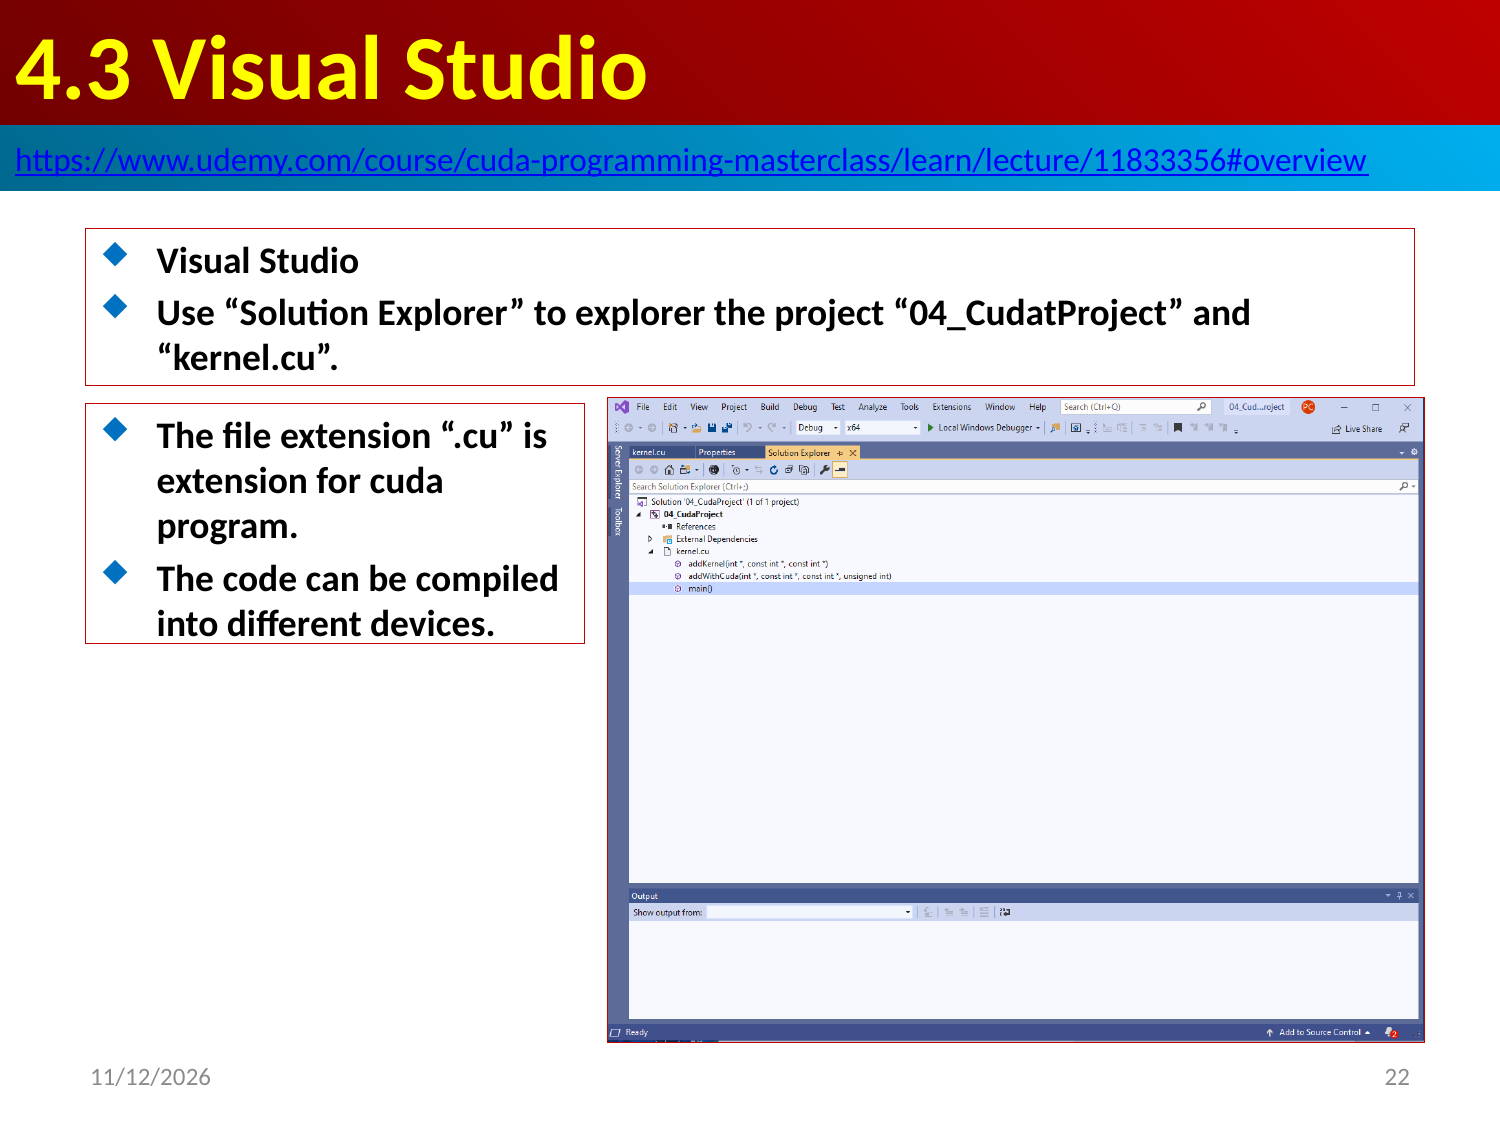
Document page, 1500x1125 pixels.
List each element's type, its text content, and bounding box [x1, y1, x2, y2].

picture [607, 396, 1426, 1043]
text_box https://www.udemy.com/course/cuda-programming-masterclass/learn/lecture/11833356#overview [0, 125, 1500, 191]
title 4.3 Visual Studio [0, 0, 1500, 125]
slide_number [75, 1042, 425, 1109]
subtitle Visual Studio Use “Solution Explorer” to explorer the project “04_CudatProject” and “kernel.cu”. [85, 228, 1415, 386]
slide_number 22 [1074, 1051, 1425, 1109]
text_box The file extension “.cu” is extension for cuda program. The code can be compiled into different devices. [85, 403, 585, 644]
